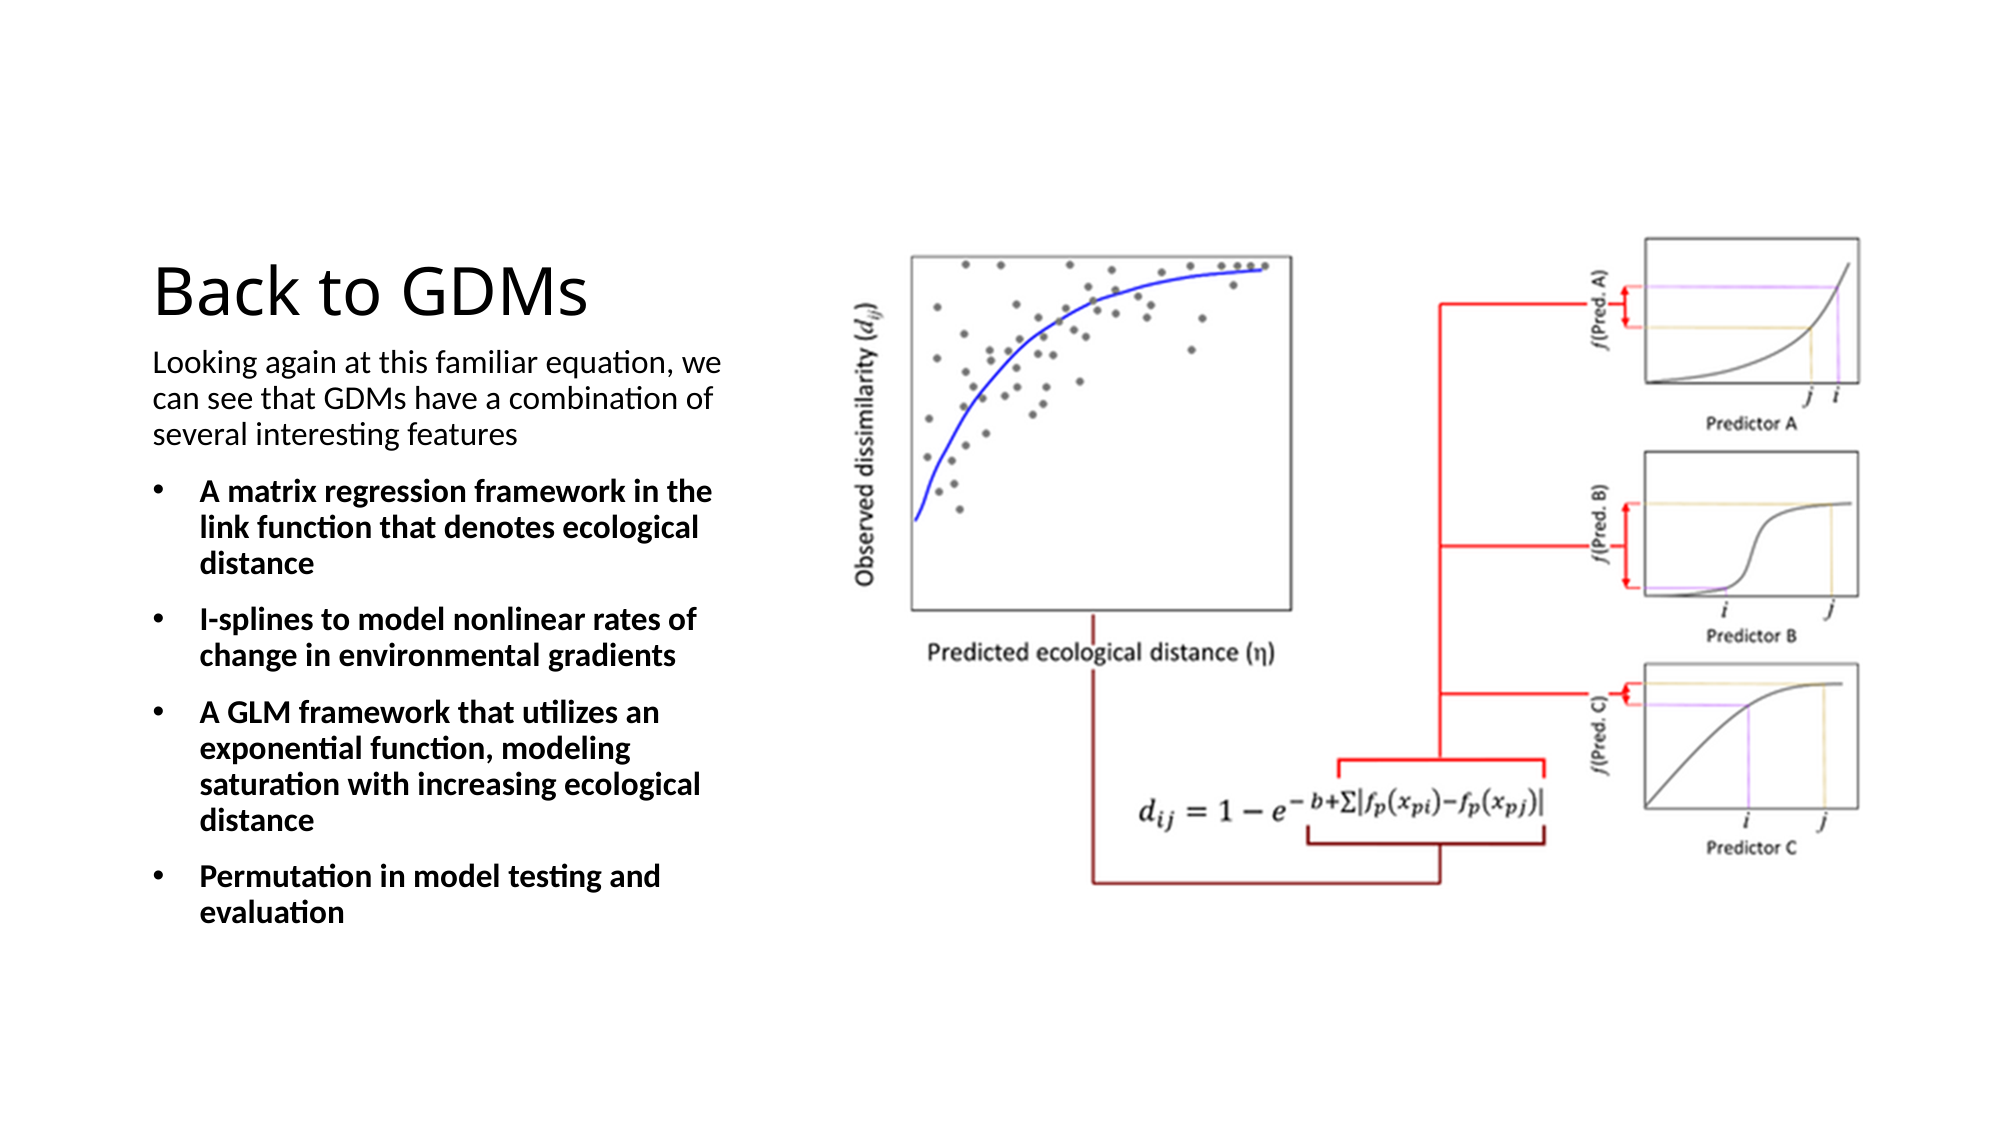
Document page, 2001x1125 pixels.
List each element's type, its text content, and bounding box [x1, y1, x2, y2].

list Looking again at this familiar equation, we can see that GDMs have a combination of several interesting features A matrix regression framework in the link function that denotes ecological distance I-splines to model nonlinear rates of change in environmental gradients A GLM framework that utilizes an exponential function, modeling saturation with increasing ecological distance Permutation in model testing and evaluation [137, 337, 783, 963]
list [850, 234, 1863, 889]
title Back to GDMs [137, 75, 783, 337]
